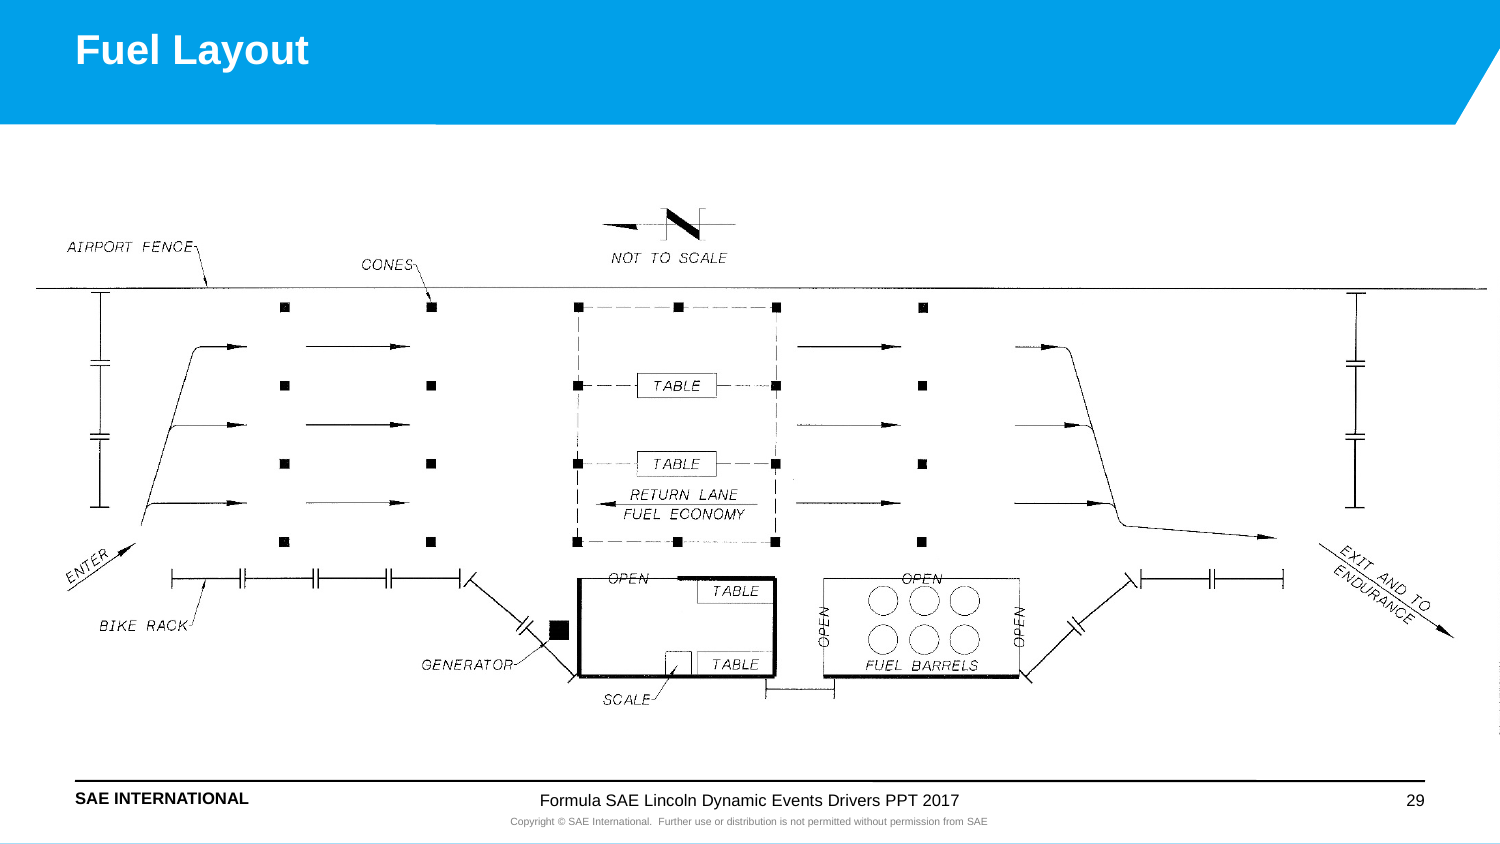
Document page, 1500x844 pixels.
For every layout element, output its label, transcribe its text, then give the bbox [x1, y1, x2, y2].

footer Formula SAE Lincoln Dynamic Events Drivers PPT 2017 [512, 788, 988, 810]
title Fuel Layout [75, 22, 1425, 105]
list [24, 156, 1500, 735]
slide_number 29 [1074, 788, 1425, 810]
